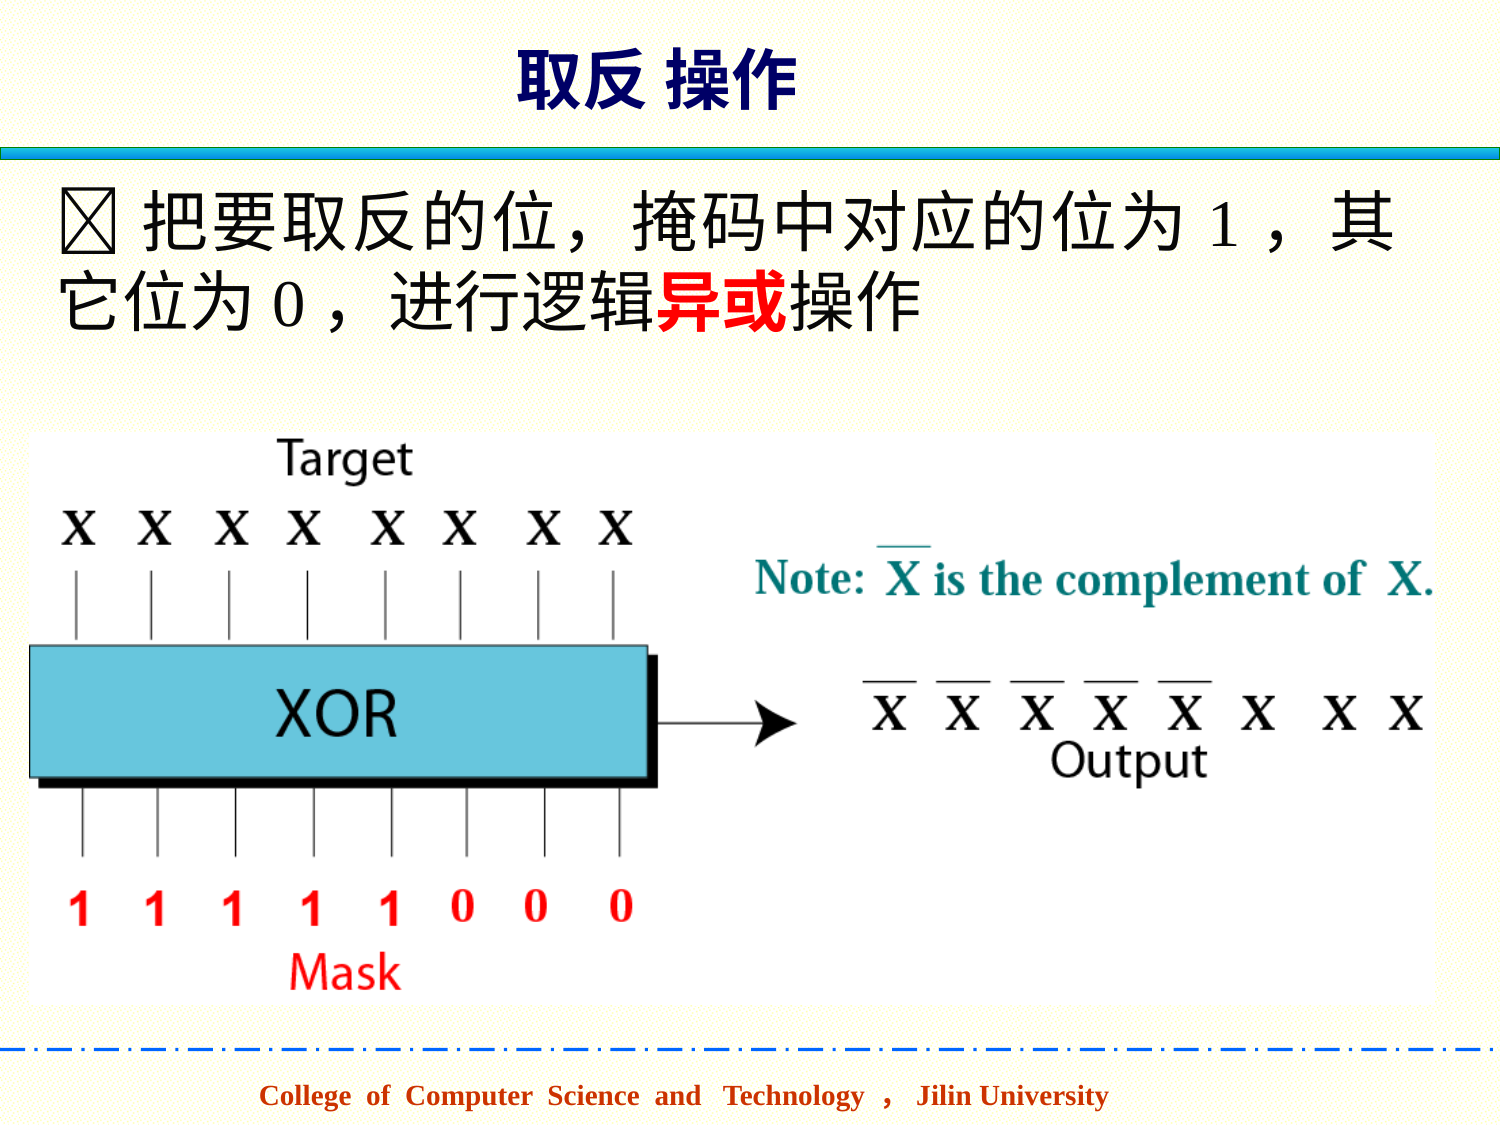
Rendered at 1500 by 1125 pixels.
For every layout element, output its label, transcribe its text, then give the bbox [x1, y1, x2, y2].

picture [0, 160, 1500, 1125]
picture [0, 0, 1500, 147]
text_box 取反 操作 [395, 30, 918, 126]
text_box 把要取反的位，掩码中对应的位为1，其它位为0，进行逻辑异或操作 [41, 172, 1412, 348]
